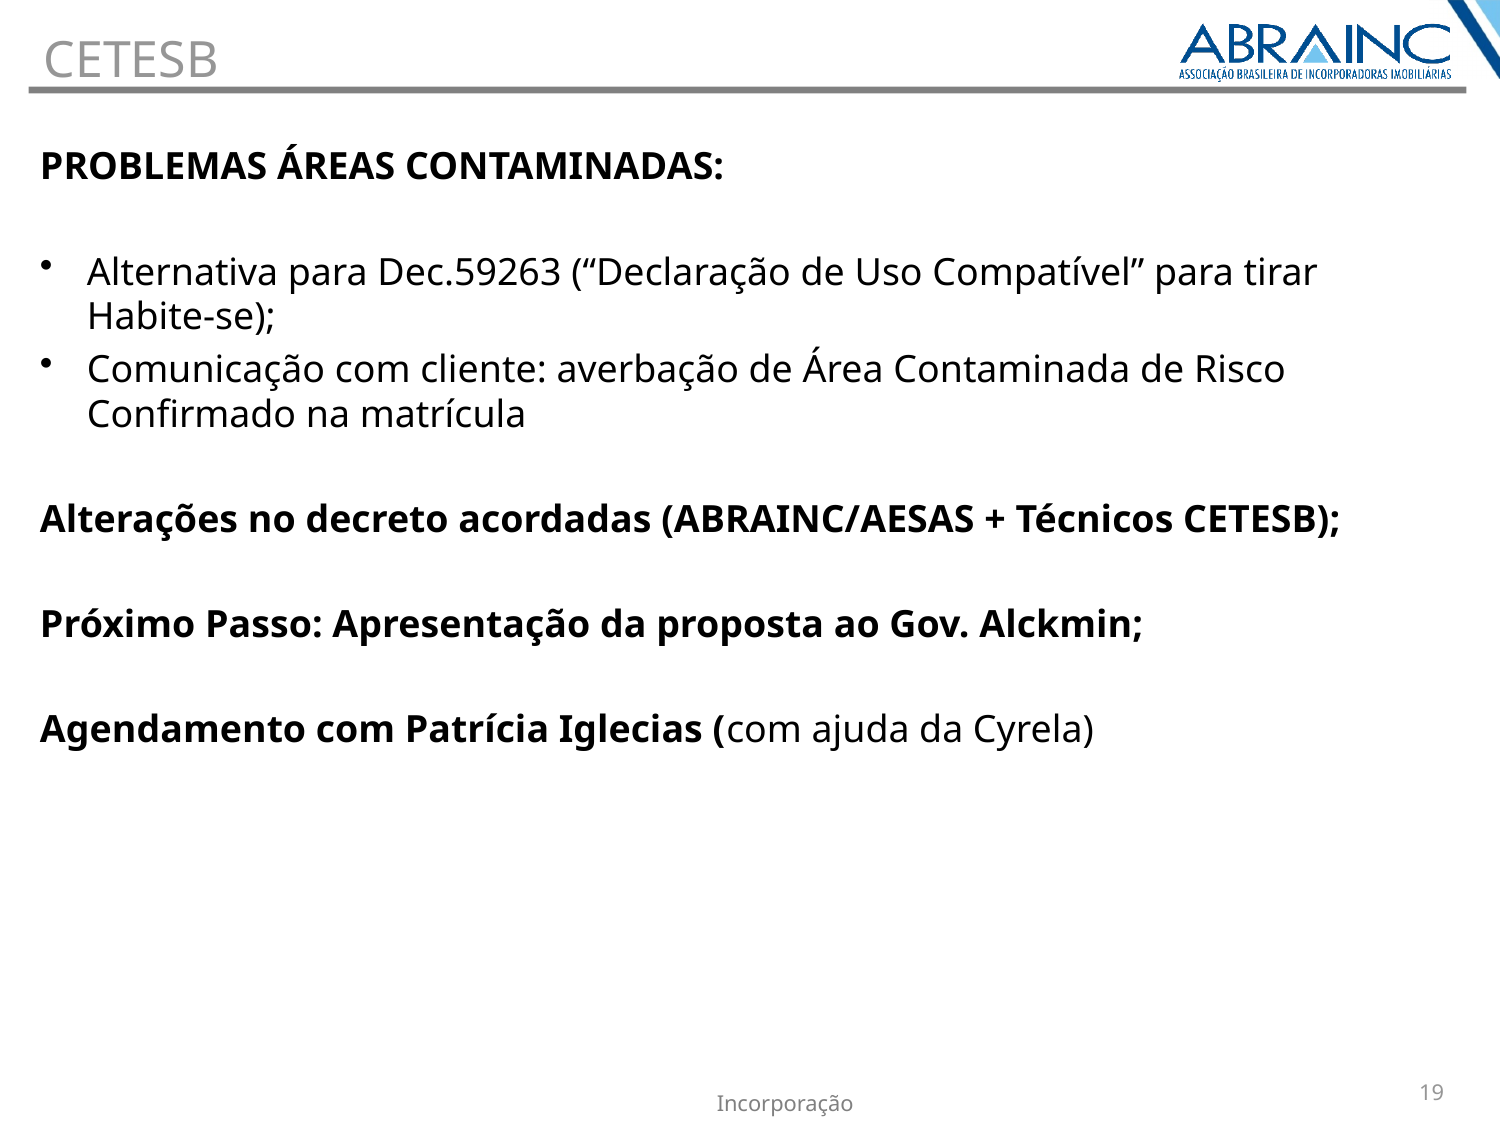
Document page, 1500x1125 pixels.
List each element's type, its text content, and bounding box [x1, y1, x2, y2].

text_box 19 [1198, 1070, 1459, 1114]
title CETESB [29, 0, 1244, 161]
picture [1174, 0, 1500, 83]
text_box PROBLEMAS ÁREAS CONTAMINADAS: Alternativa para Dec.59263 (“Declaração de Uso Compatível” para tirar Habite-se); Comunicação com cliente: averbação de Área Contaminada de Risco Confirmado na matrícula Alterações no decreto acordadas (ABRAINC/AESAS + Técnicos CETESB); Próximo Passo: Apresentação da proposta ao Gov. Alckmin; Agendamento com Patrícia Iglecias (com ajuda da Cyrela) [29, 137, 1445, 808]
text_box Incorporação [655, 1081, 916, 1125]
